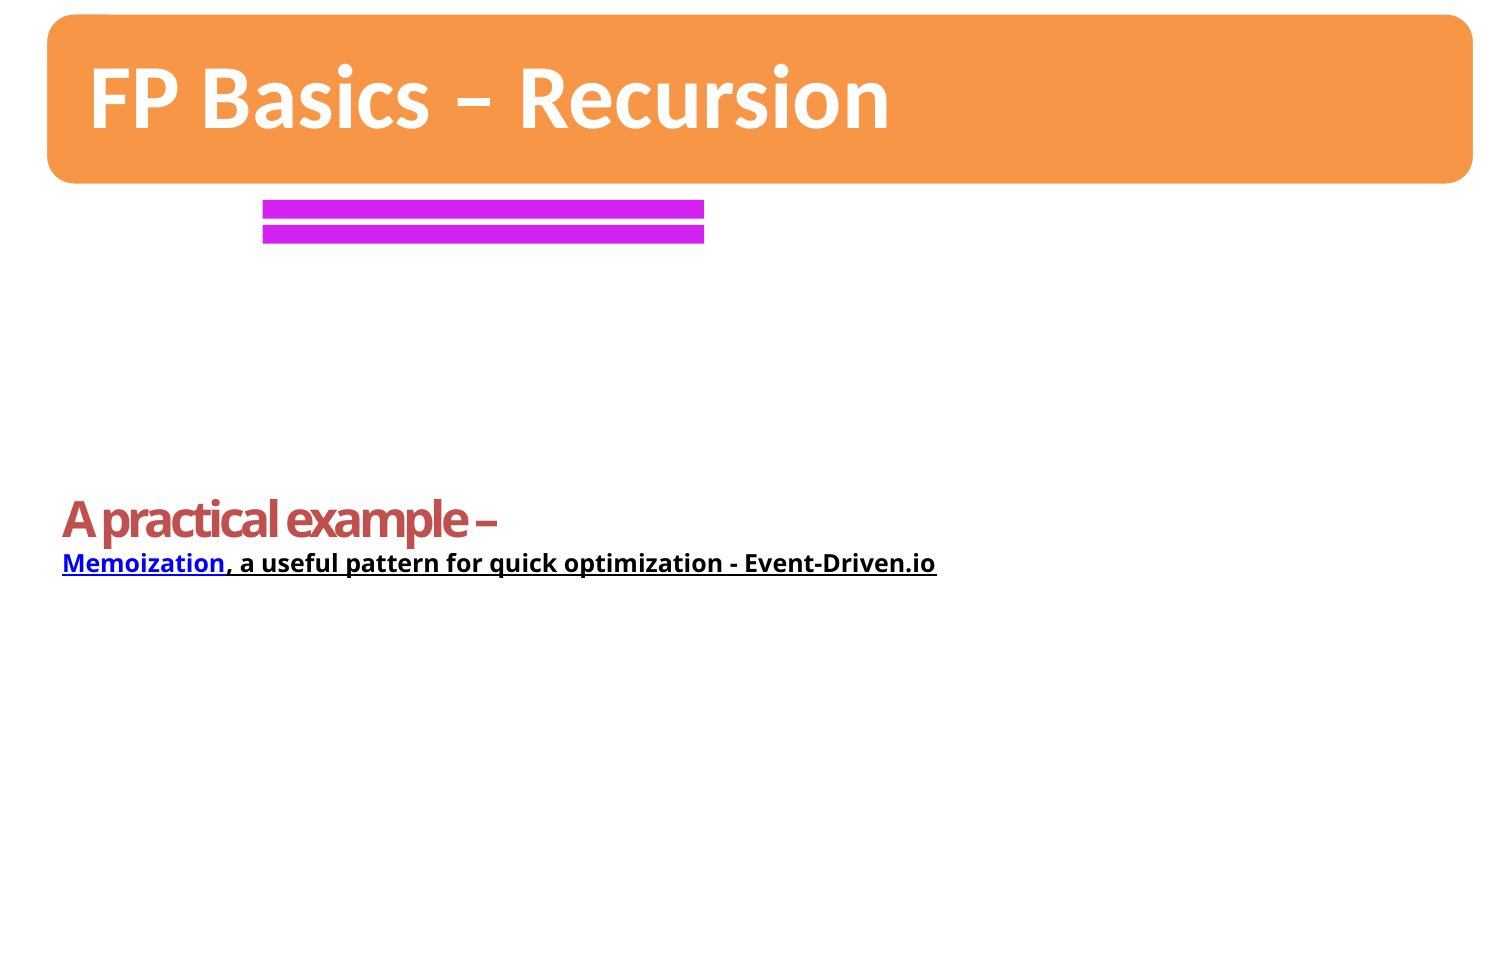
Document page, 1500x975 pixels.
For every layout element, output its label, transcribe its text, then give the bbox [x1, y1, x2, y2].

text_box [262, 199, 705, 219]
text_box [262, 224, 705, 244]
text_box A practical example – Memoization, a useful pattern for quick optimization - Event-Driven.io [60, 487, 1475, 582]
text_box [44, 12, 1476, 188]
